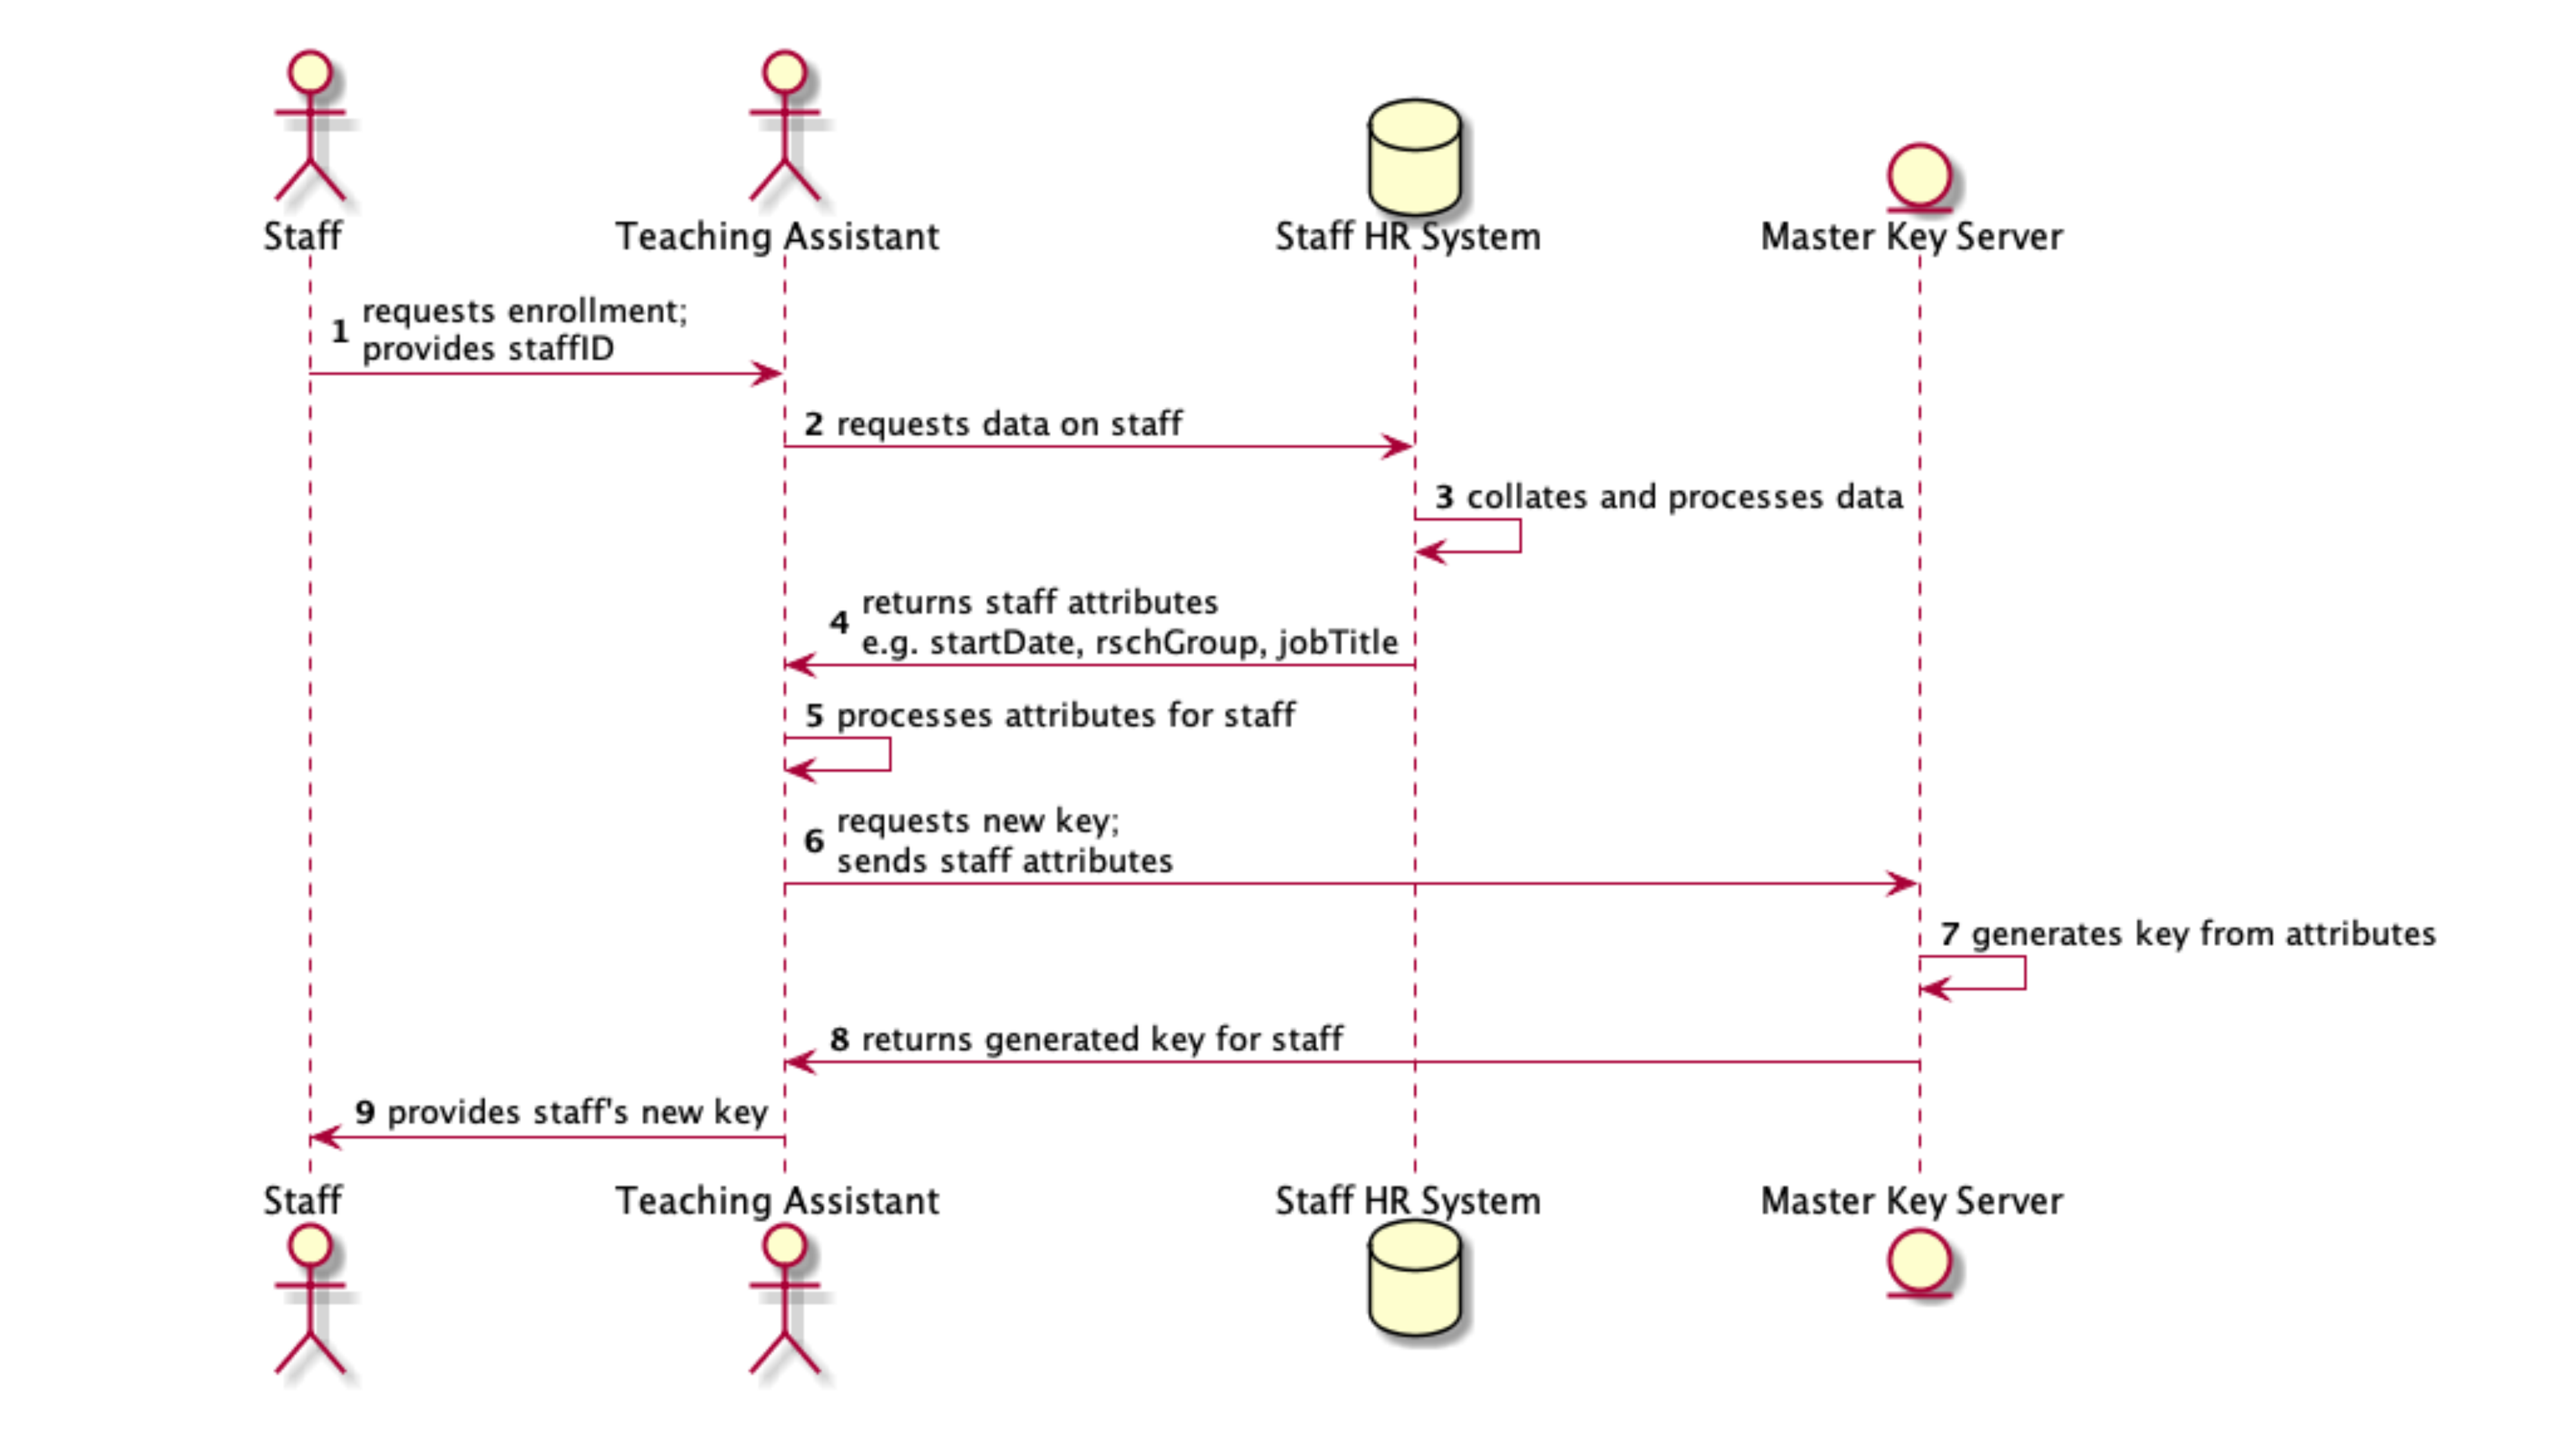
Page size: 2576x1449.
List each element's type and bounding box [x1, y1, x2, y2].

picture [244, 39, 2465, 1399]
